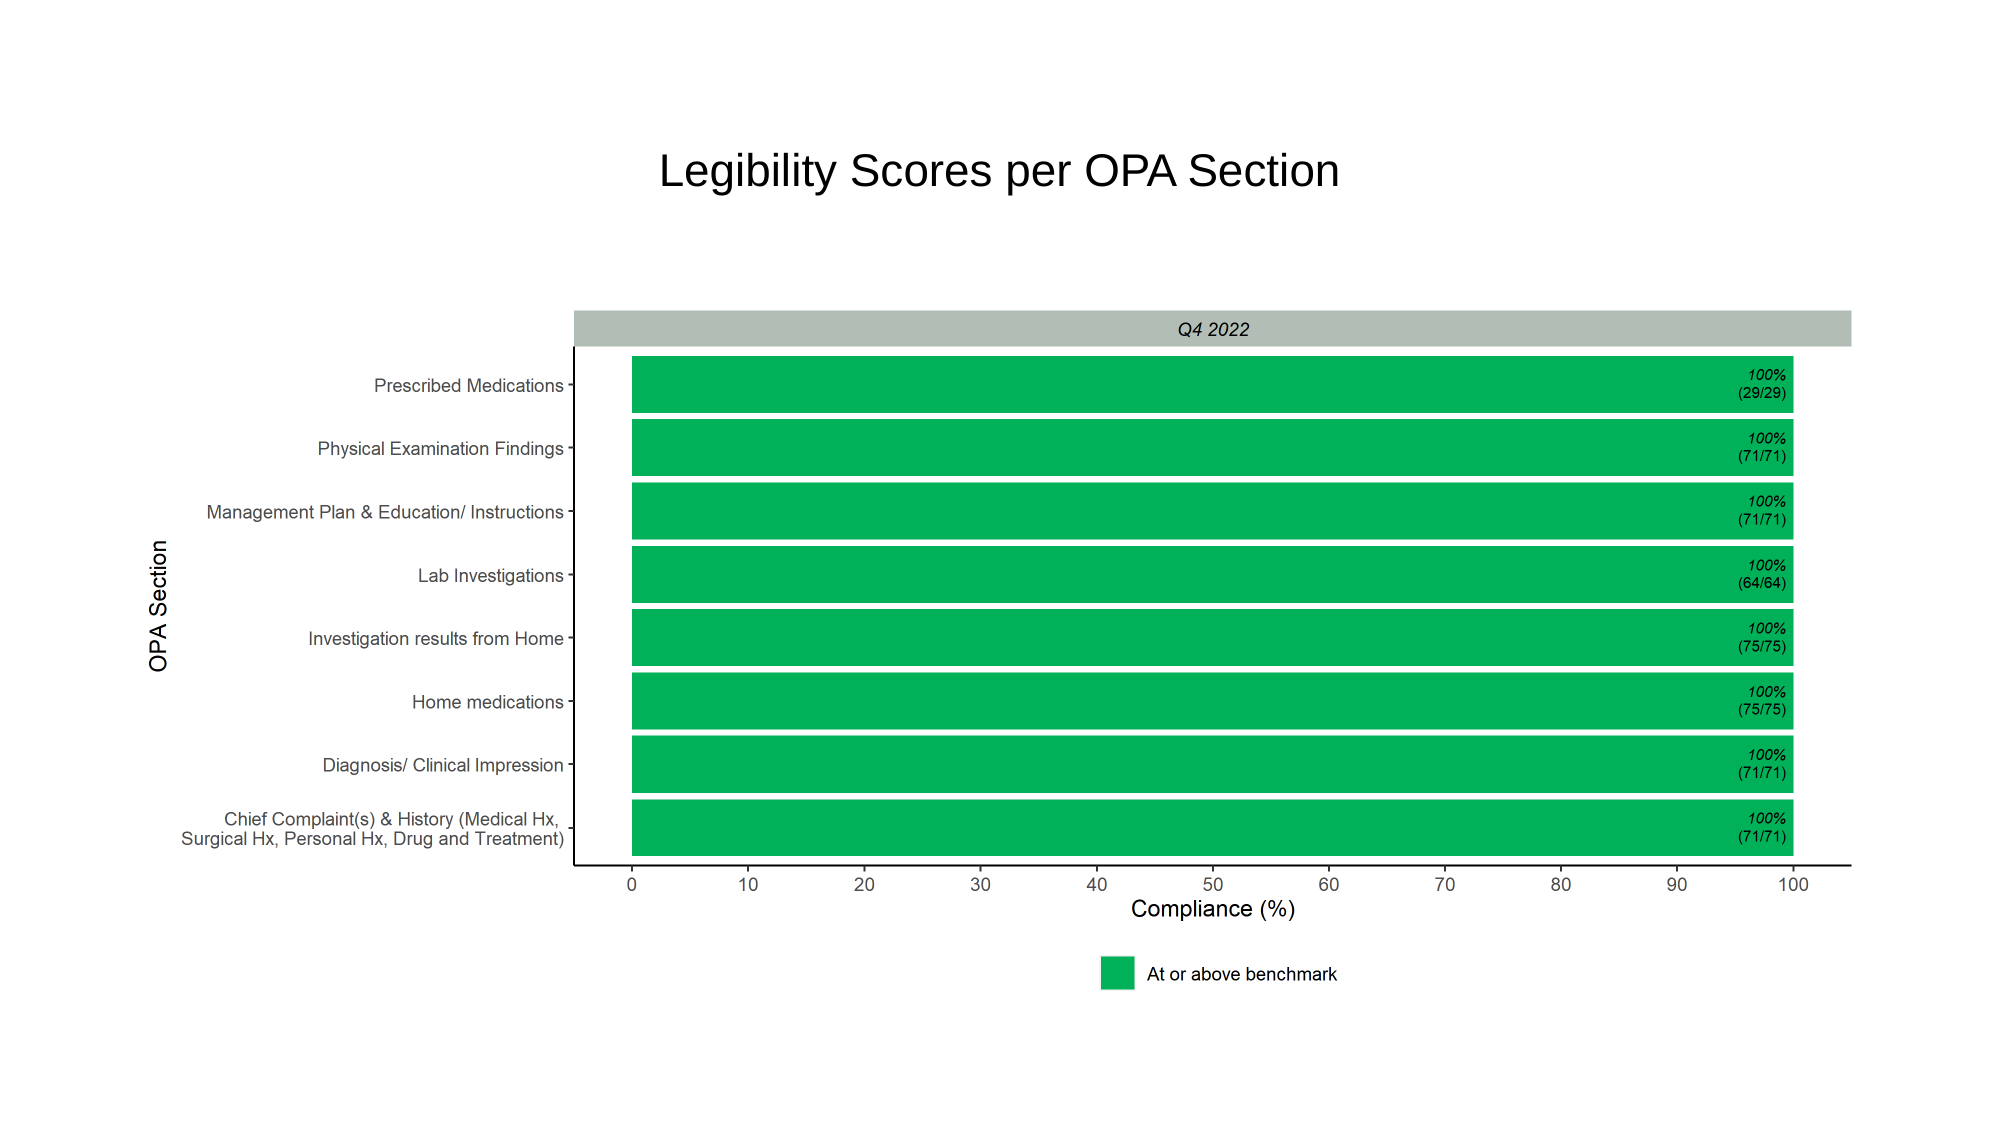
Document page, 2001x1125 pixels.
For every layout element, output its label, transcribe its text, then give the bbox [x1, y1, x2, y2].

title Legibility Scores per OPA Section [137, 59, 1863, 278]
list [137, 299, 1863, 1014]
